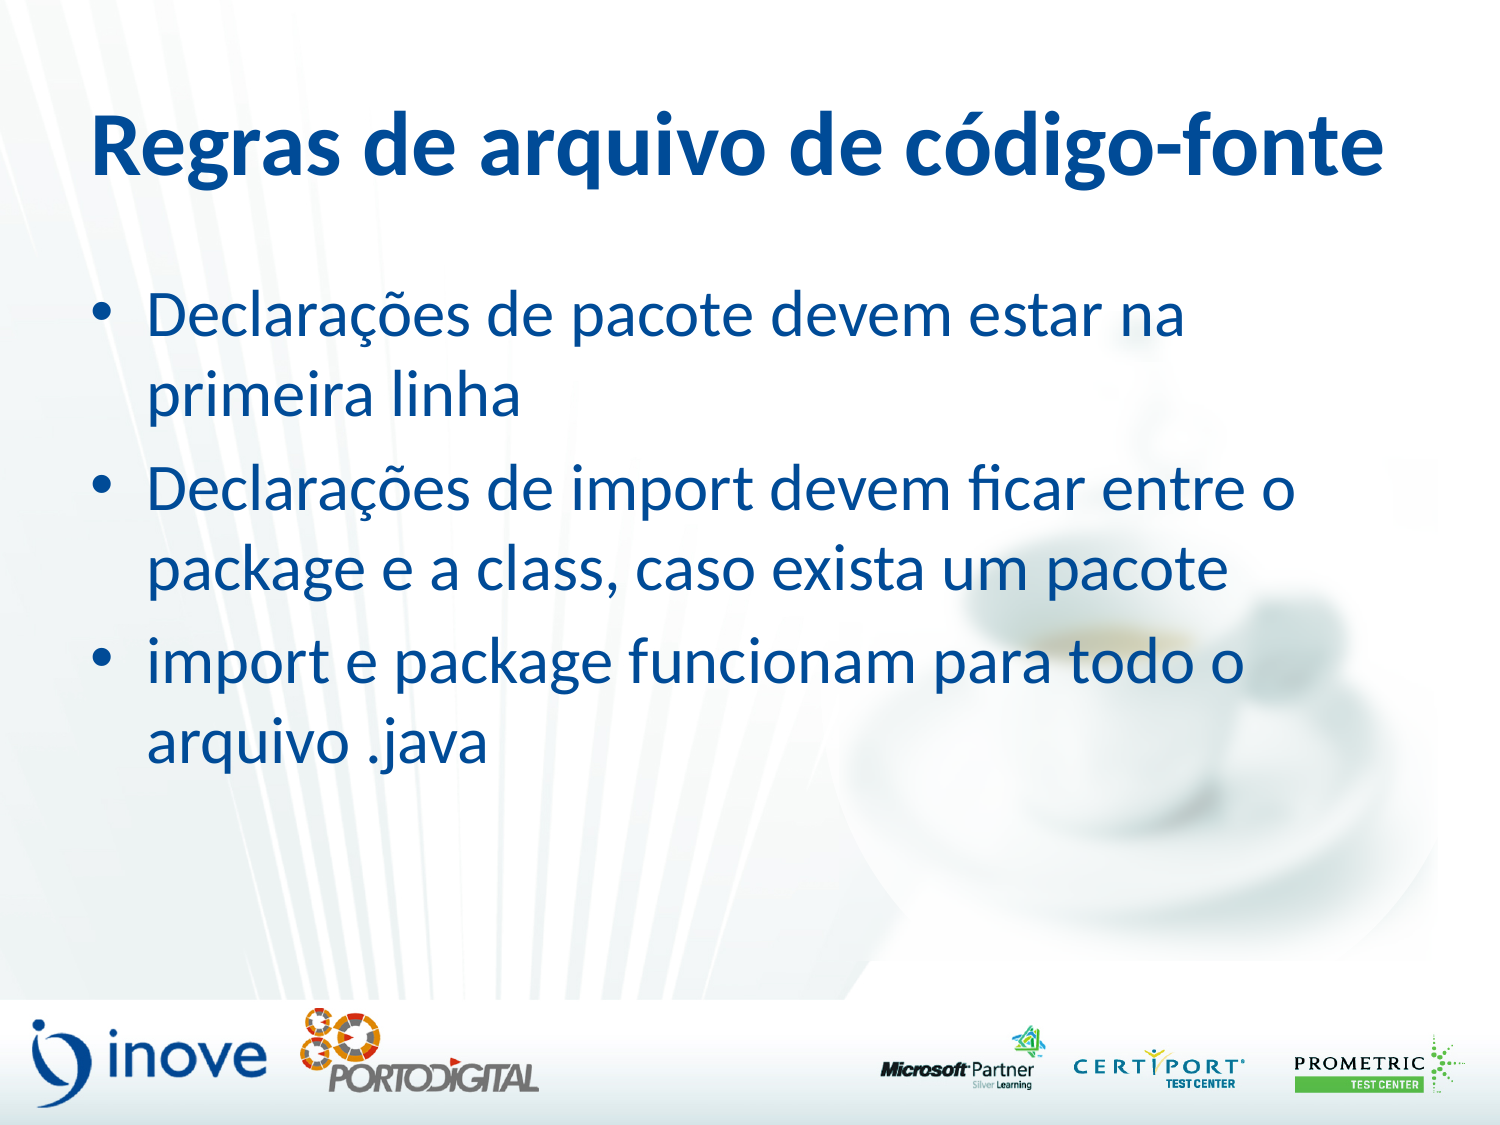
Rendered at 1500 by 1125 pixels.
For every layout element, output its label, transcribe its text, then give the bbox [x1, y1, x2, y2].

title Regras de arquivo de código-fonte [75, 45, 1425, 233]
picture [0, 0, 1500, 1125]
list Declarações de pacote devem estar na primeira linha Declarações de import devem ficar entre o package e a class, caso exista um pacote import e package funcionam para todo o arquivo .java [75, 262, 1425, 1005]
